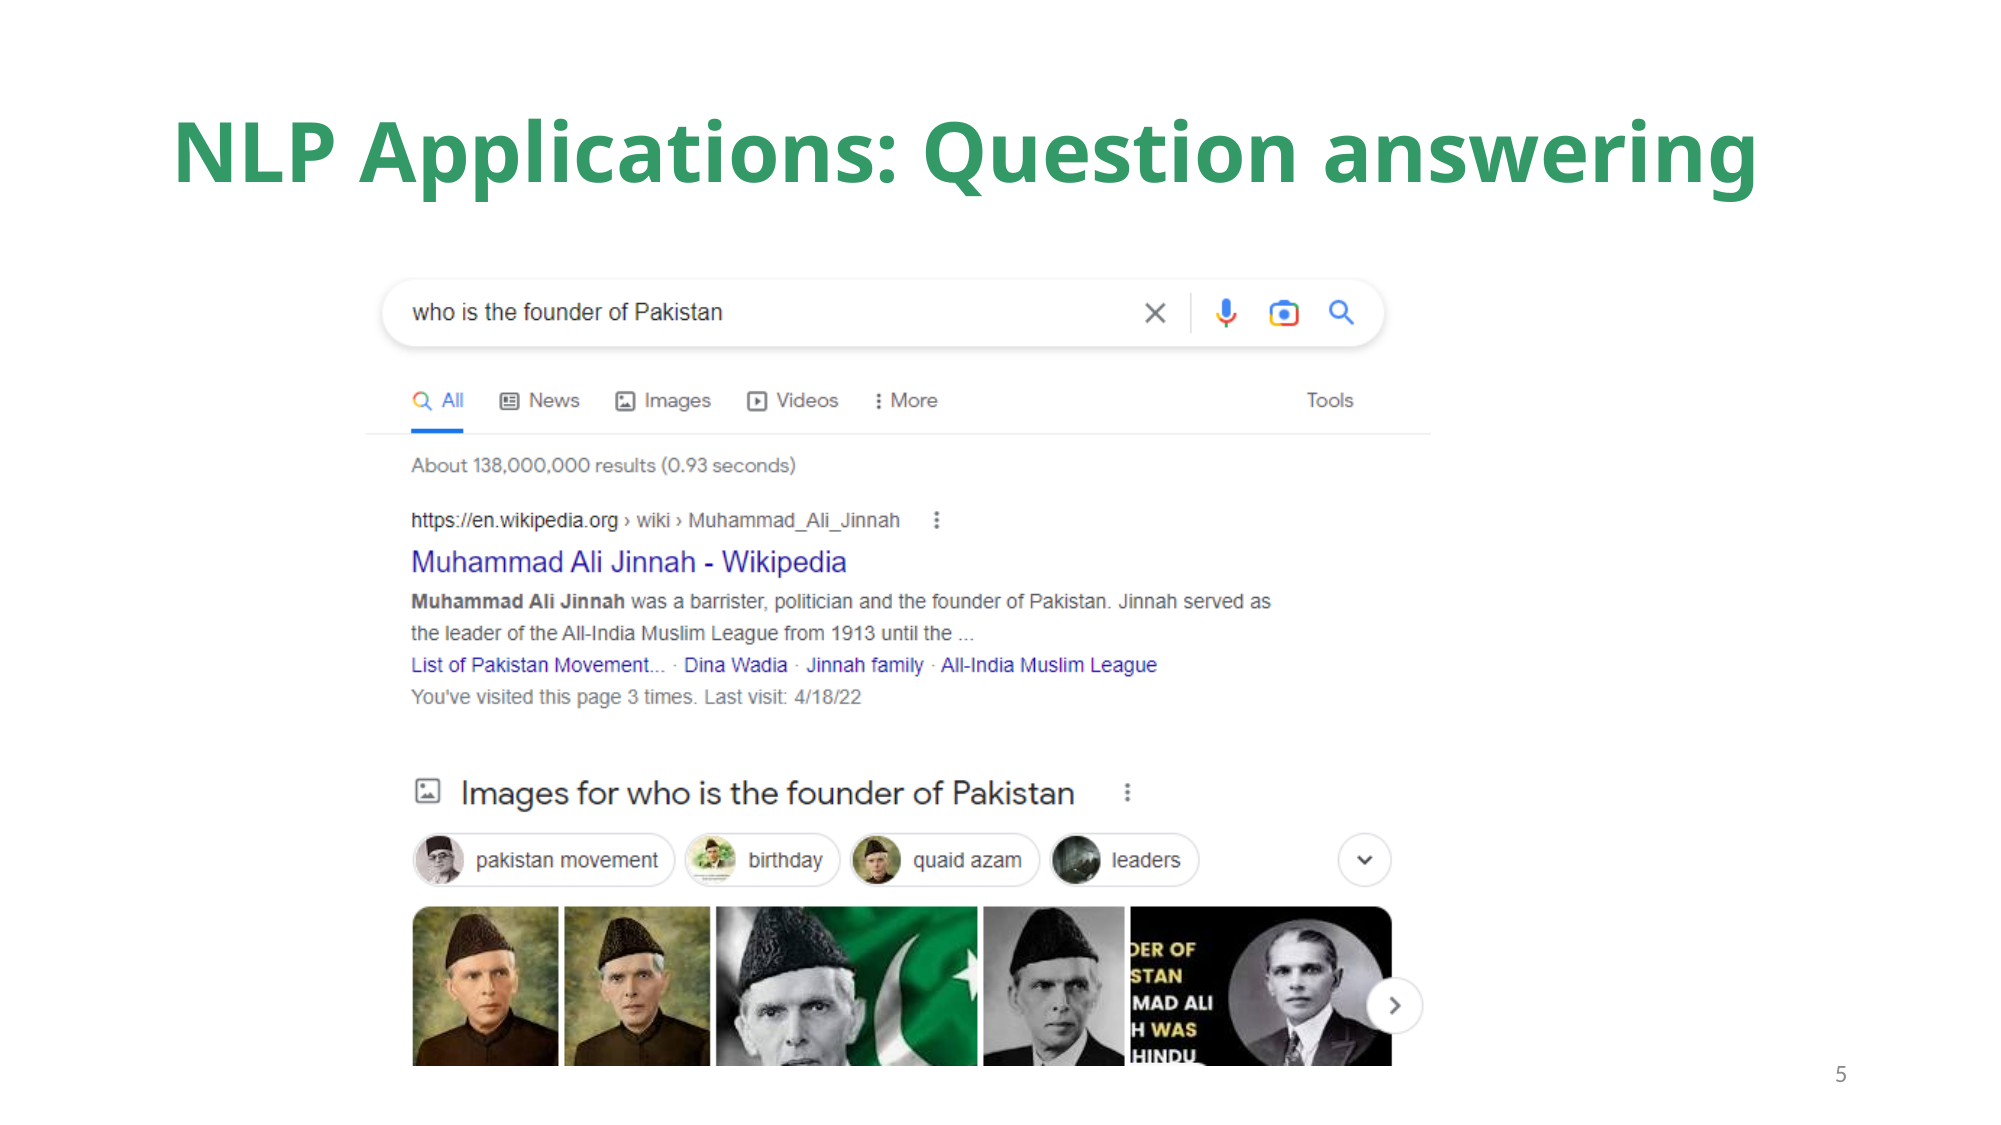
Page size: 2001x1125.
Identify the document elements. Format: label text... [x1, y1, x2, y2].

picture [365, 277, 1431, 738]
slide_number 5 [1412, 1042, 1863, 1103]
picture [365, 750, 1471, 1066]
title NLP Applications: Question answering [156, 46, 1882, 264]
